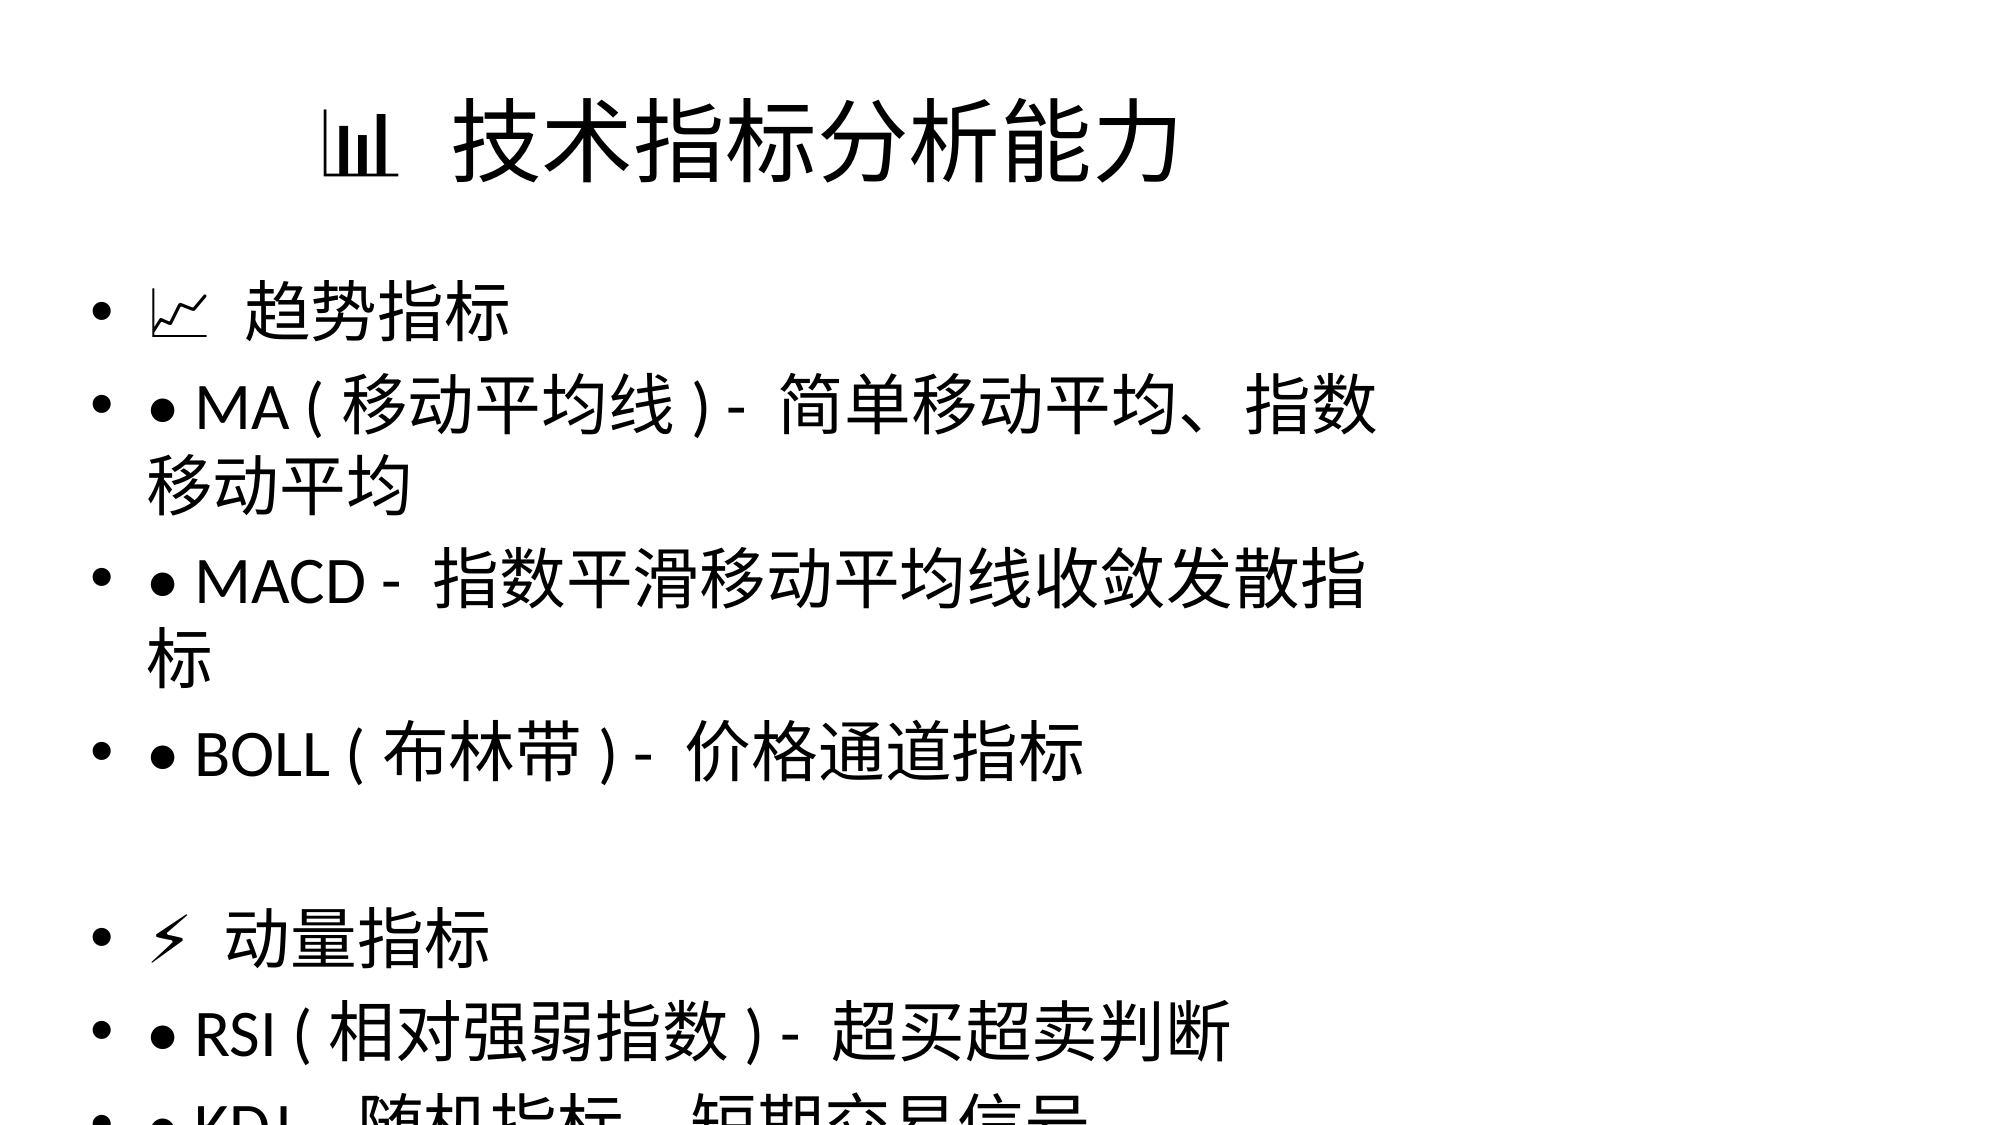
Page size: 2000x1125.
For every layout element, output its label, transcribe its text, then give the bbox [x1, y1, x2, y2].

title 📊 技术指标分析能力 [75, 45, 1425, 233]
list 📈 趋势指标 • MA (移动平均线) - 简单移动平均、指数移动平均 • MACD - 指数平滑移动平均线收敛发散指标 • BOLL (布林带) - 价格通道指标 ⚡ 动量指标 • RSI (相对强弱指数) - 超买超卖判断 • KDJ - 随机指标，短期交易信号 🔧 计算特性 • 自动参数解析 • 多周期支持 • 实时计算 • 历史回测 • 可视化输出 • 信号提示 💡 应用场景 • 量化交易策略 • 技术分析研究 • 风险控制 • 投资决策支持 [75, 262, 1425, 1005]
